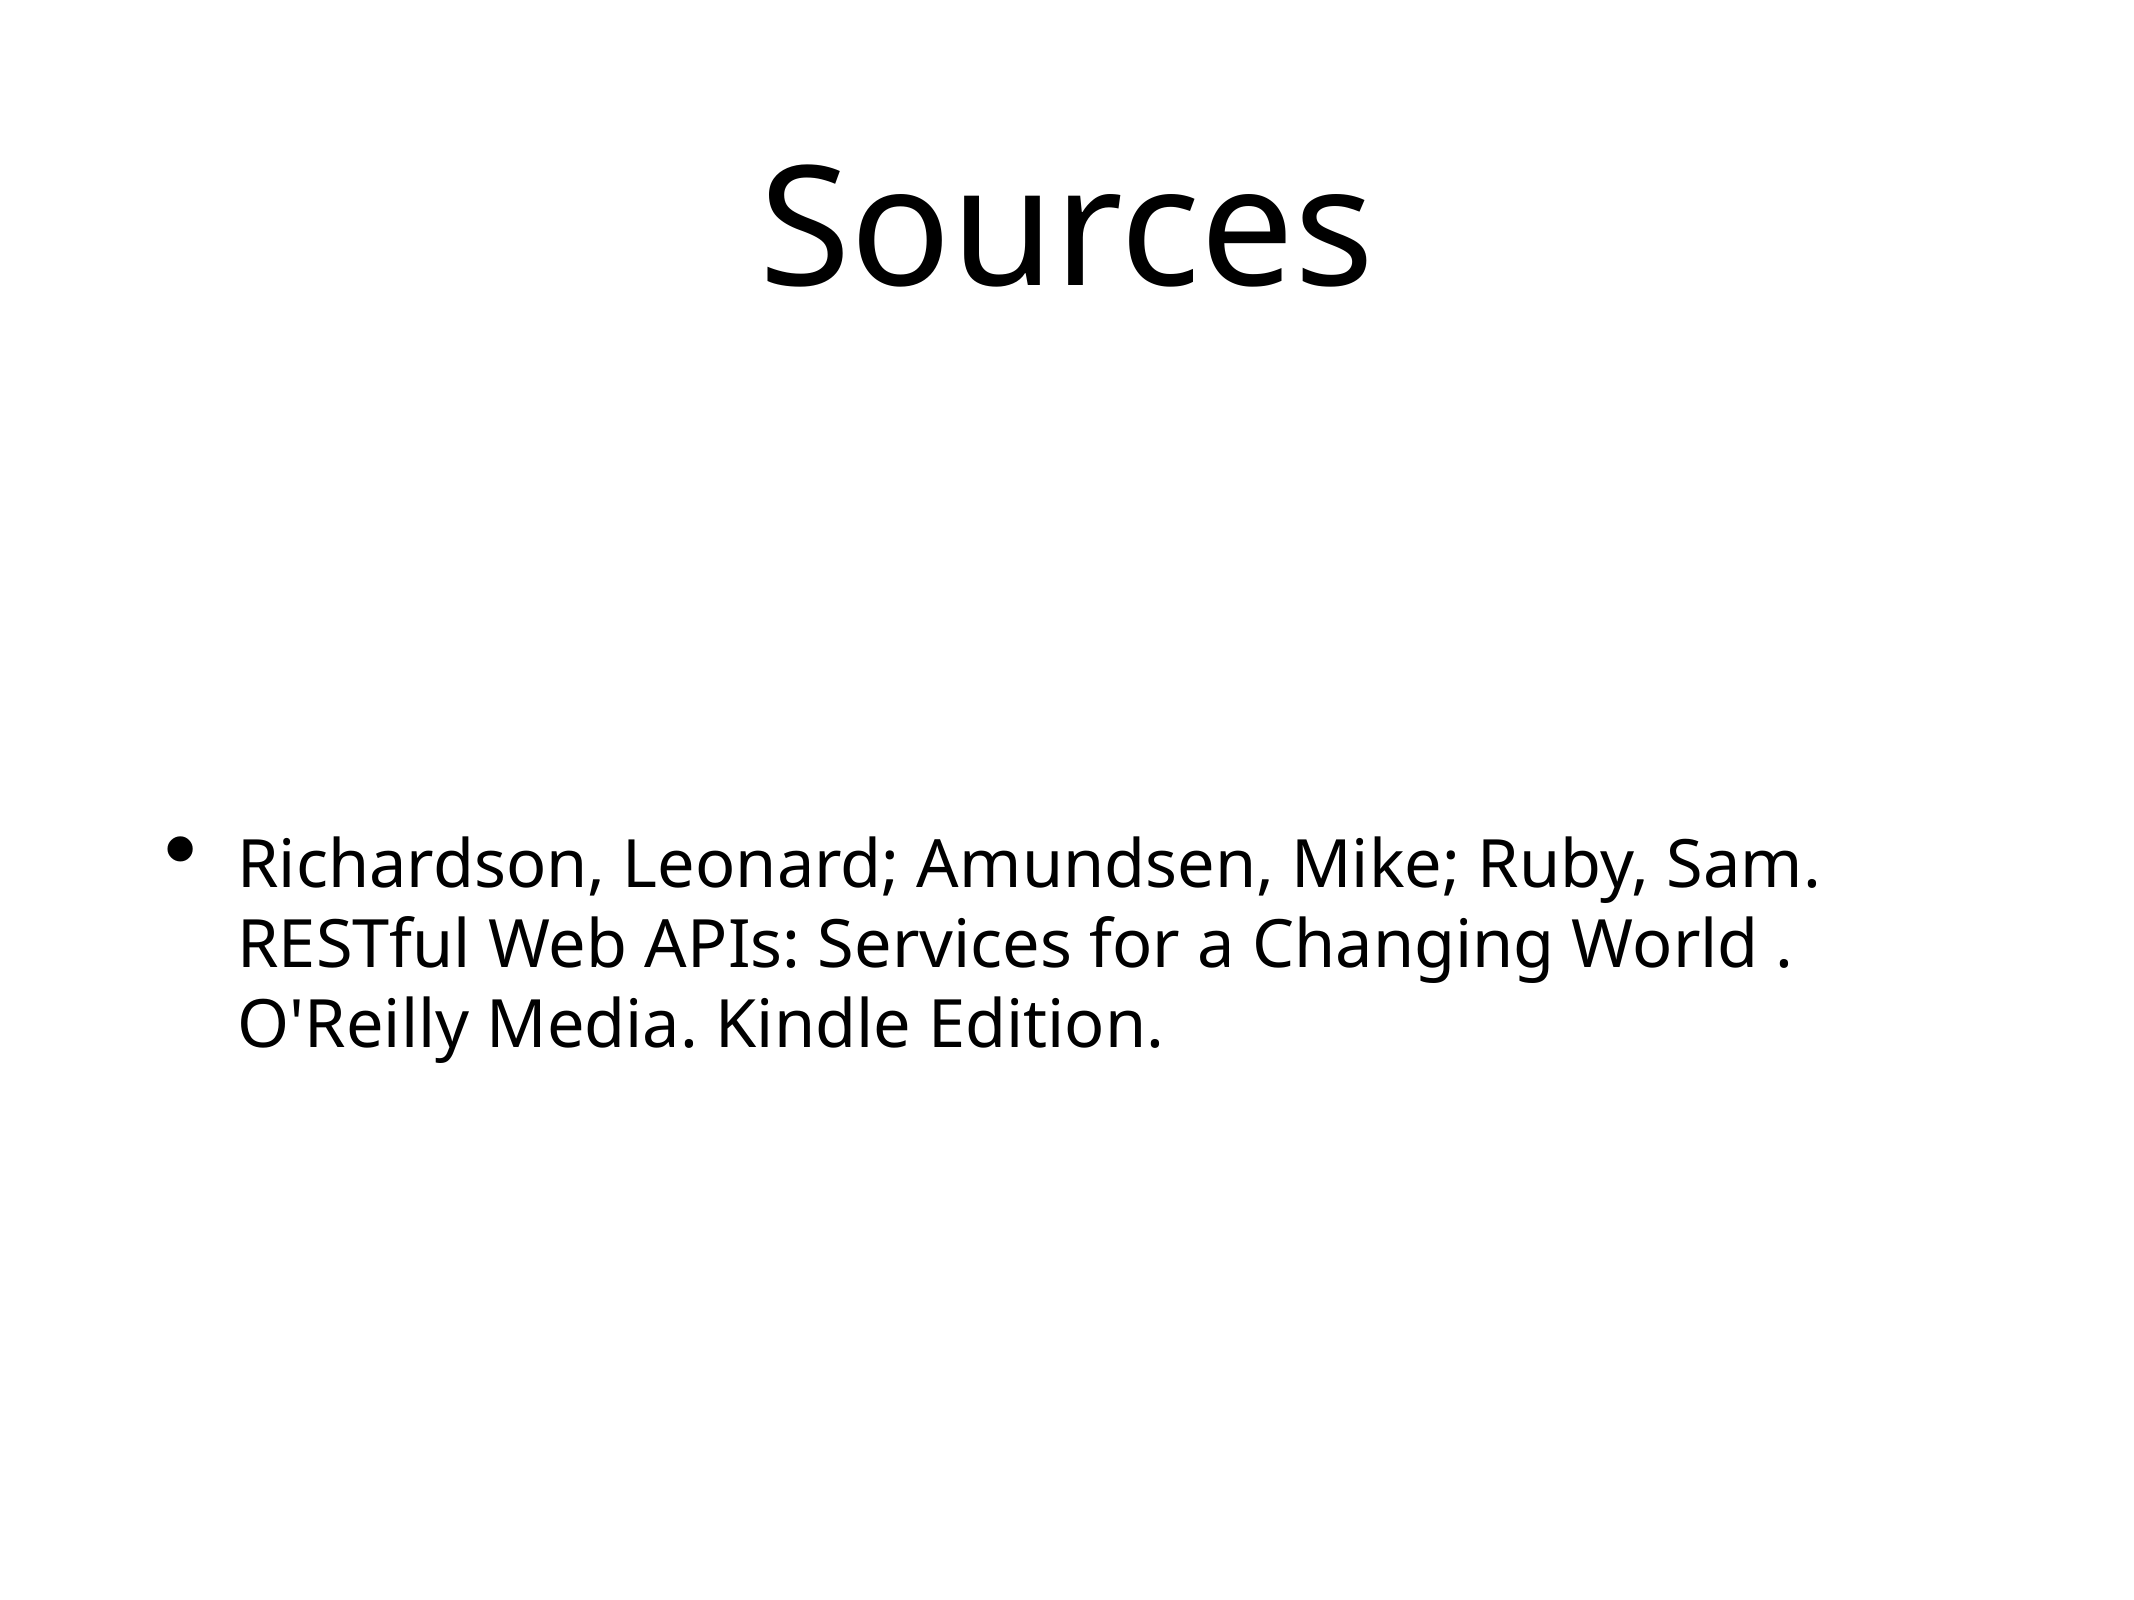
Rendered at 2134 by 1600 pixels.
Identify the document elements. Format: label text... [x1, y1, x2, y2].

list Richardson, Leonard; Amundsen, Mike; Ruby, Sam. RESTful Web APIs: Services for a Changing World . O'Reilly Media. Kindle Edition. [155, 424, 1978, 1457]
title Sources [155, 41, 1978, 397]
